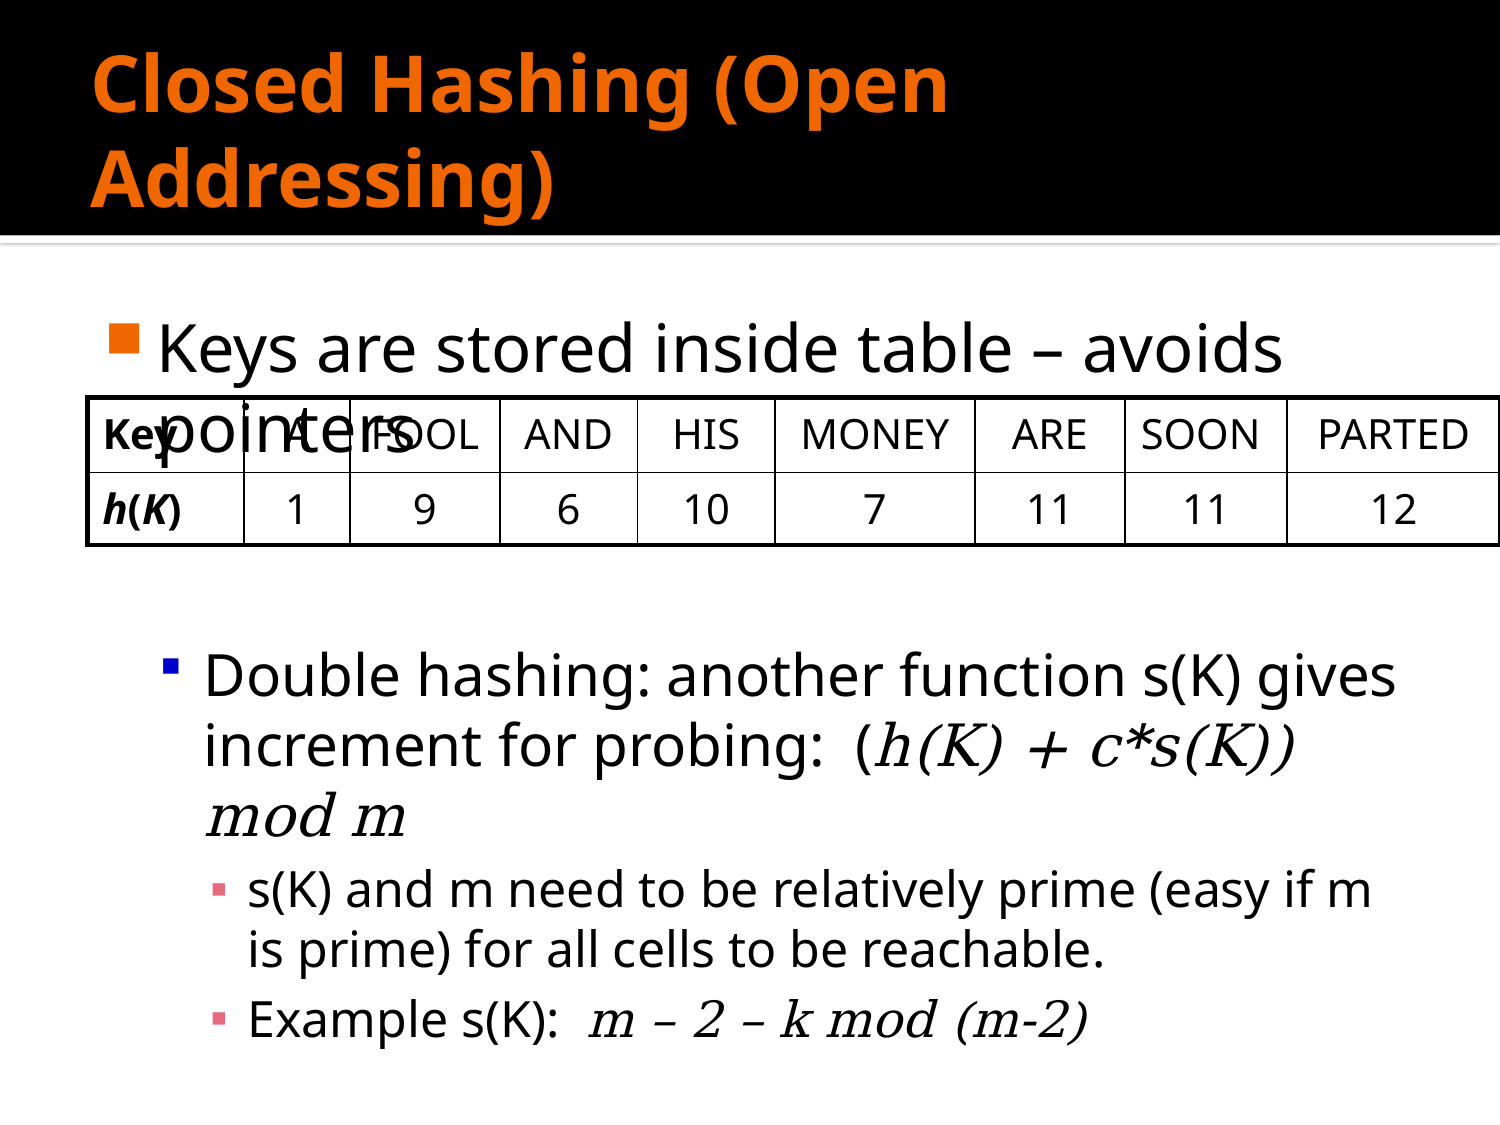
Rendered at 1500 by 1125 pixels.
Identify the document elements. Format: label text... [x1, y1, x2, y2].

table_header Key [90, 400, 243, 472]
title Closed Hashing (Open Addressing) [75, 25, 1425, 231]
table_cell 1 [245, 473, 349, 543]
table_header HIS [638, 400, 774, 472]
table_header FOOL [351, 400, 499, 472]
table_cell 7 [776, 473, 974, 543]
table_header PARTED [1288, 400, 1498, 472]
table_cell h(K) [90, 473, 243, 543]
table_header A [245, 400, 349, 472]
table_cell 6 [501, 473, 637, 543]
table_header AND [501, 400, 637, 472]
table_cell 11 [976, 473, 1124, 543]
table_cell 10 [638, 473, 774, 543]
table_header SOON [1126, 400, 1286, 472]
table_cell 12 [1288, 473, 1498, 543]
table_header MONEY [776, 400, 974, 472]
list Keys are stored inside table – avoids pointers Double hashing: another function s(K) gives increment for probing: (h(K) + c*s(K)) mod m s(K) and m need to be relatively prime (easy if m is prime) for all cells to be reachable. Example s(K): m – 2 – k mod (m-2) [75, 291, 1438, 1050]
table_cell 9 [351, 473, 499, 543]
table_cell 11 [1126, 473, 1286, 543]
table_header ARE [976, 400, 1124, 472]
